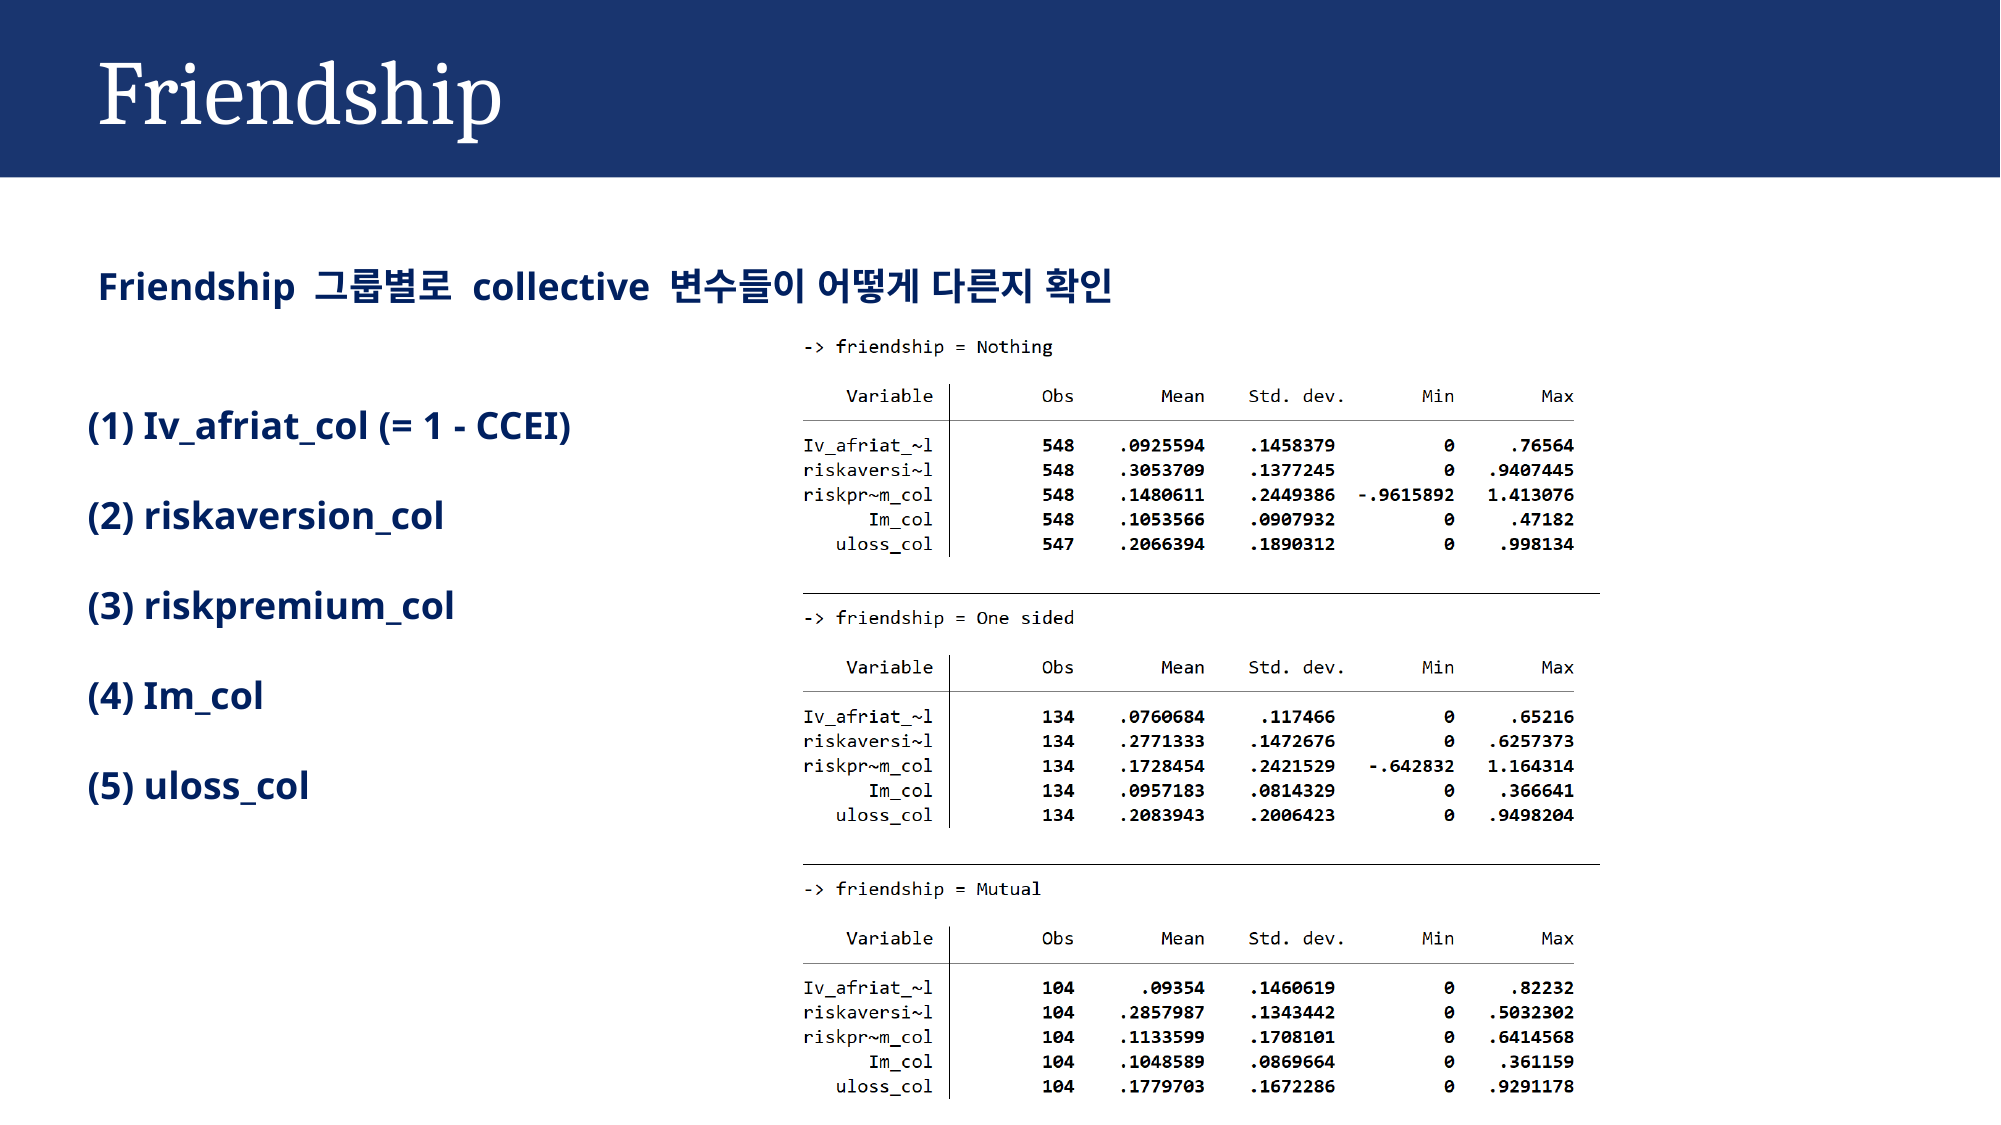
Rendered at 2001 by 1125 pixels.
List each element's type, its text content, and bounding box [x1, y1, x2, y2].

text_box Iv_afriat_col (= 1 - CCEI) riskaversion_col riskpremium_col Im_col uloss_col [72, 394, 647, 815]
text_box Friendship 그룹별로 collective 변수들이 어떻게 다른지 확인 [82, 255, 1938, 316]
text_box Friendship [82, 25, 1938, 151]
text_box [0, 0, 2000, 178]
picture [802, 328, 1600, 1109]
